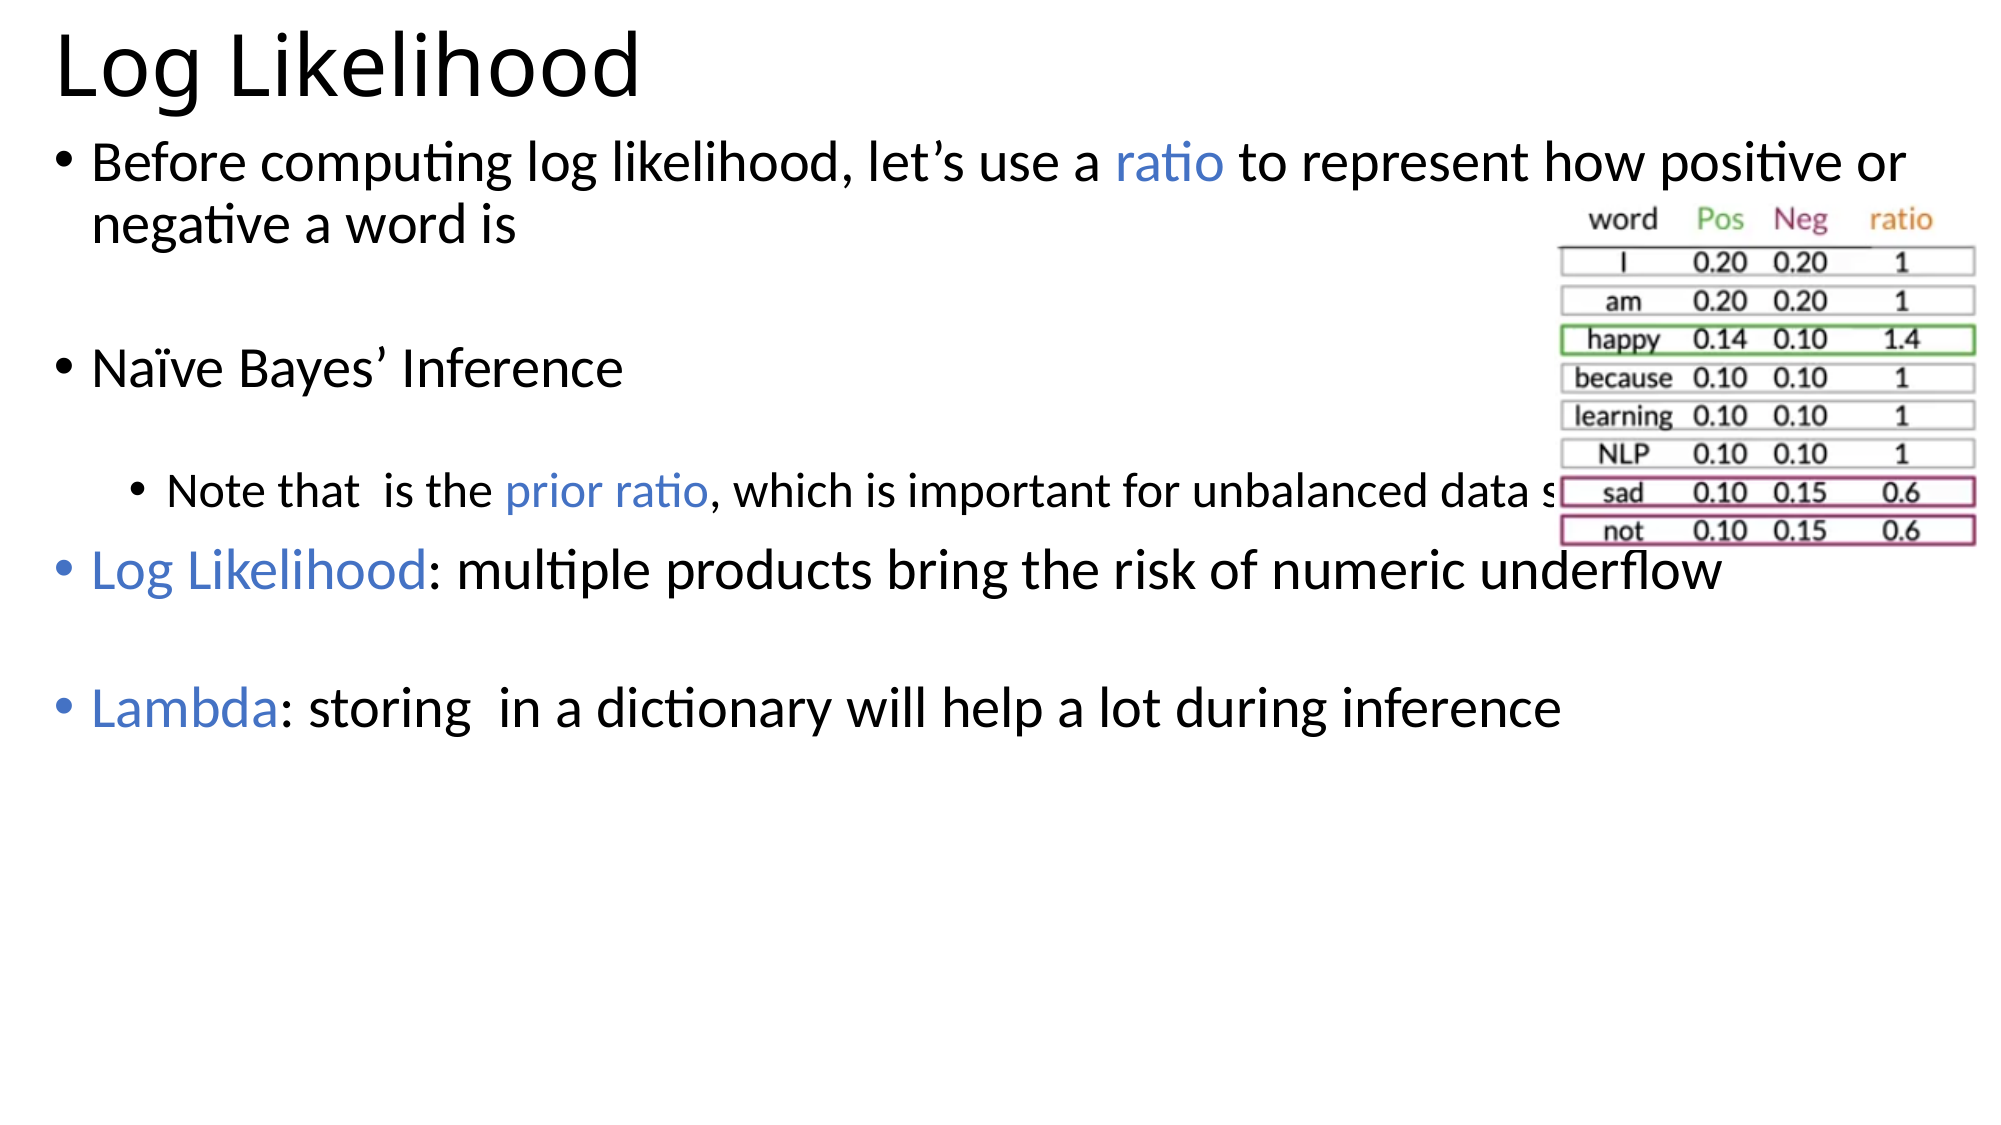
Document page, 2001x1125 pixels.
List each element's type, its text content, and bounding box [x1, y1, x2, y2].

title Log Likelihood [39, 14, 1950, 124]
picture [1554, 203, 1980, 550]
